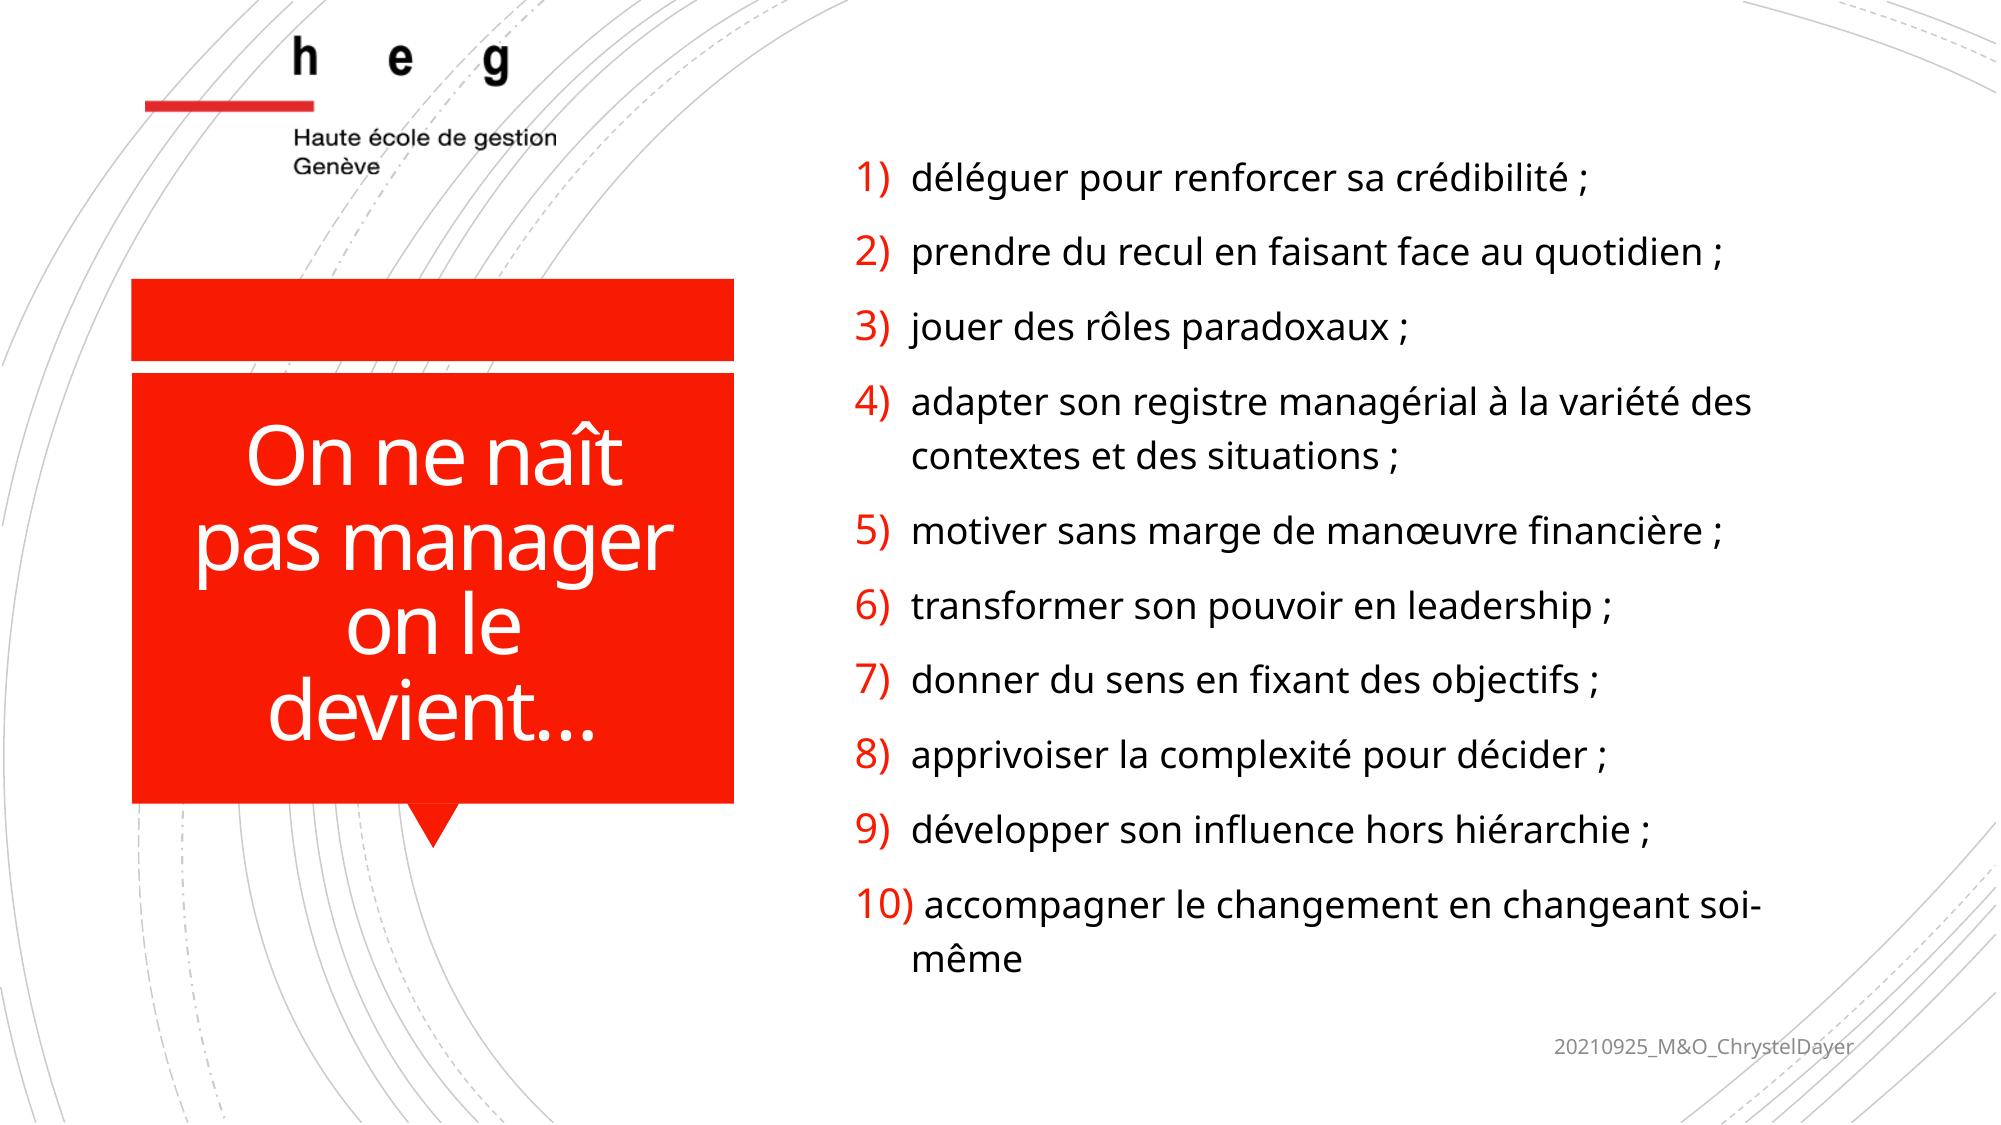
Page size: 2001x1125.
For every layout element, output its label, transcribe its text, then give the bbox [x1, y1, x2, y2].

picture [145, 33, 556, 177]
list déléguer pour renforcer sa crédibilité ; prendre du recul en faisant face au quotidien ; jouer des rôles paradoxaux ; adapter son registre managérial à la variété des contextes et des situations ; motiver sans marge de manœuvre financière ; transformer son pouvoir en leadership ; donner du sens en fixant des objectifs ; apprivoiser la complexité pour décider ; développer son influence hors hiérarchie ; accompagner le changement en changeant soi-même [839, 131, 1871, 993]
title On ne naît pas manager on le devient… [145, 385, 720, 789]
footer 20210925_M&O_ChrystelDayer [131, 1021, 1869, 1074]
